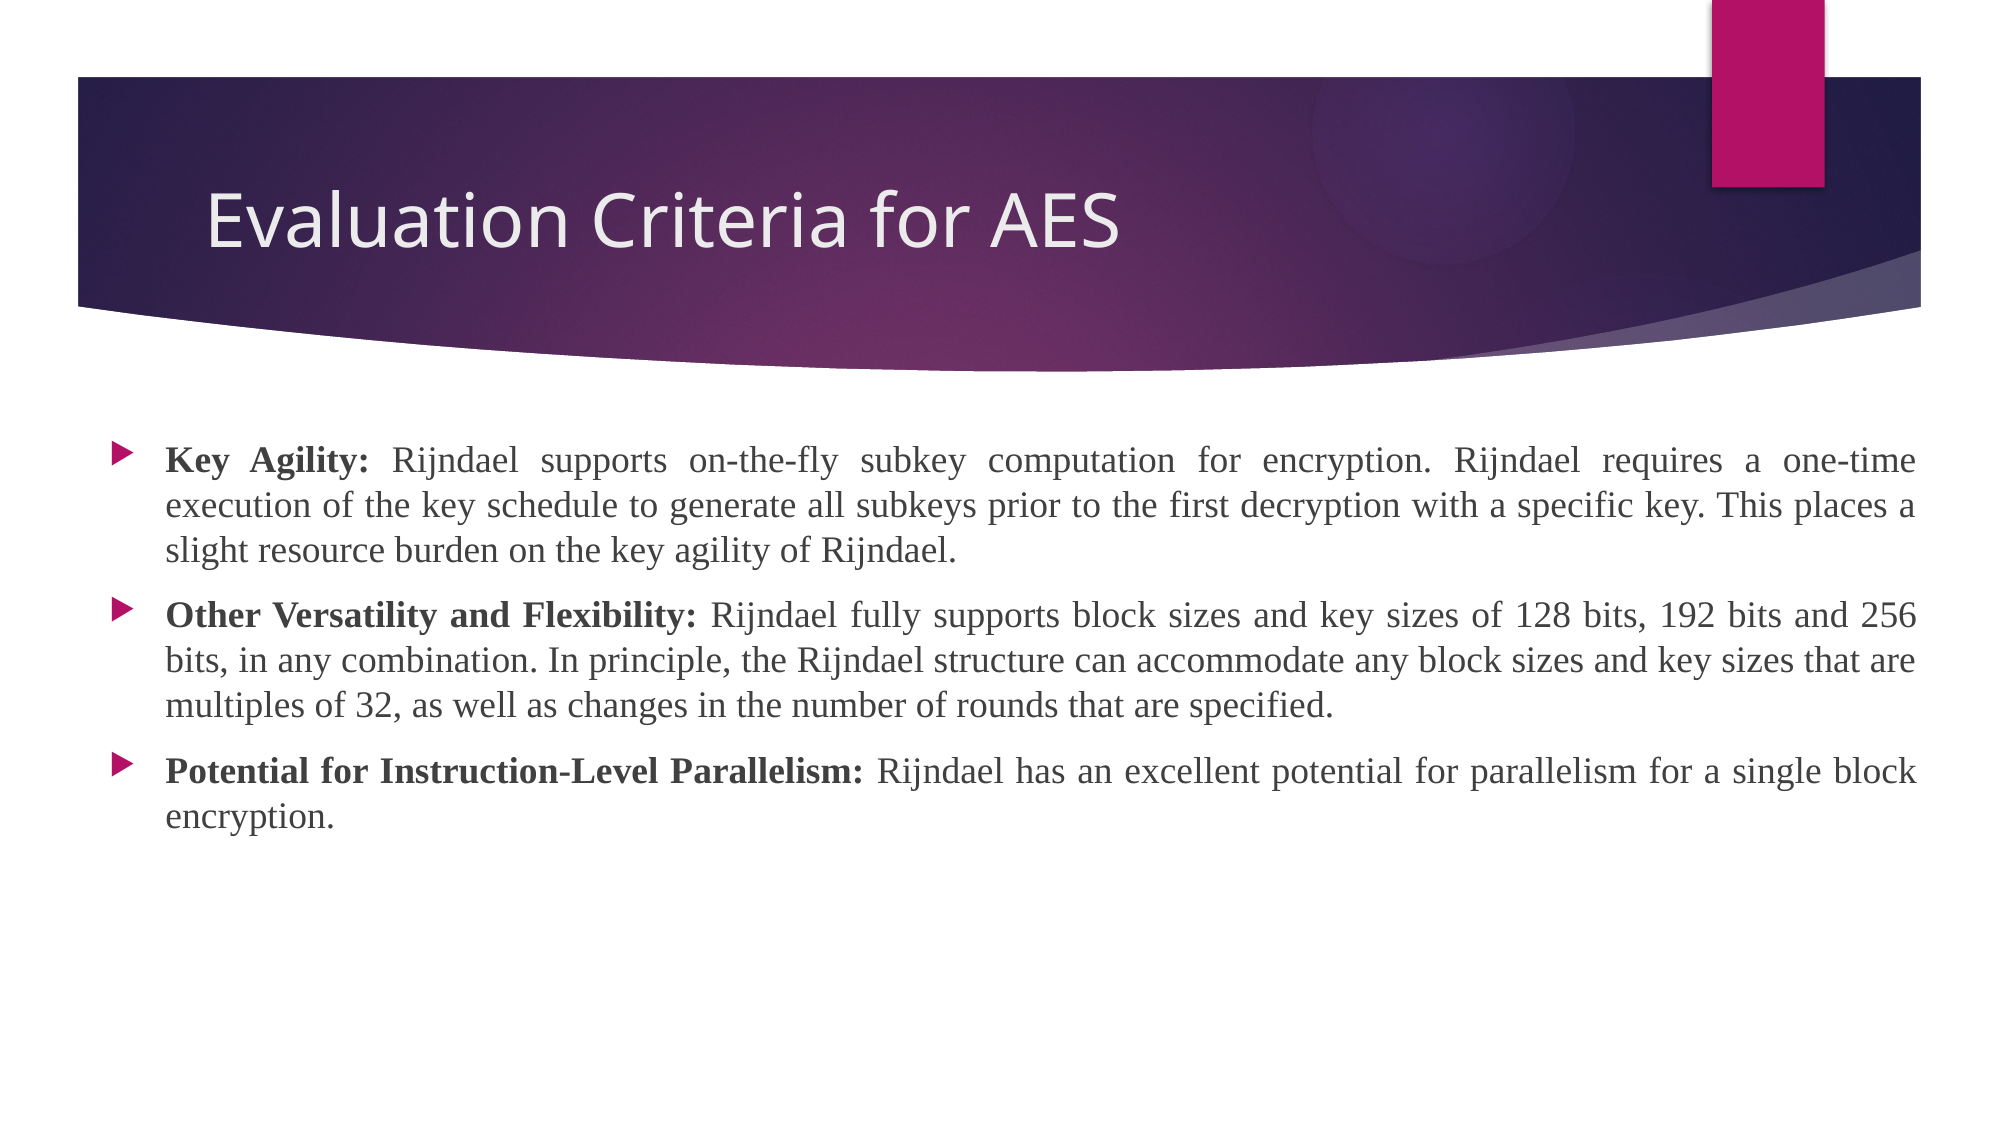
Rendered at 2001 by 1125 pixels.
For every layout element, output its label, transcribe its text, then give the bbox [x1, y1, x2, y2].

title Evaluation Criteria for AES [189, 159, 1627, 276]
list Key Agility: Rijndael supports on-the-fly subkey computation for encryption. Rijndael requires a one-time execution of the key schedule to generate all subkeys prior to the first decryption with a specific key. This places a slight resource burden on the key agility of Rijndael. Other Versatility and Flexibility: Rijndael fully supports block sizes and key sizes of 128 bits, 192 bits and 256 bits, in any combination. In principle, the Rijndael structure can accommodate any block sizes and key sizes that are multiples of 32, as well as changes in the number of rounds that are specified. Potential for Instruction-Level Parallelism: Rijndael has an excellent potential for parallelism for a single block encryption. [94, 427, 1934, 1077]
